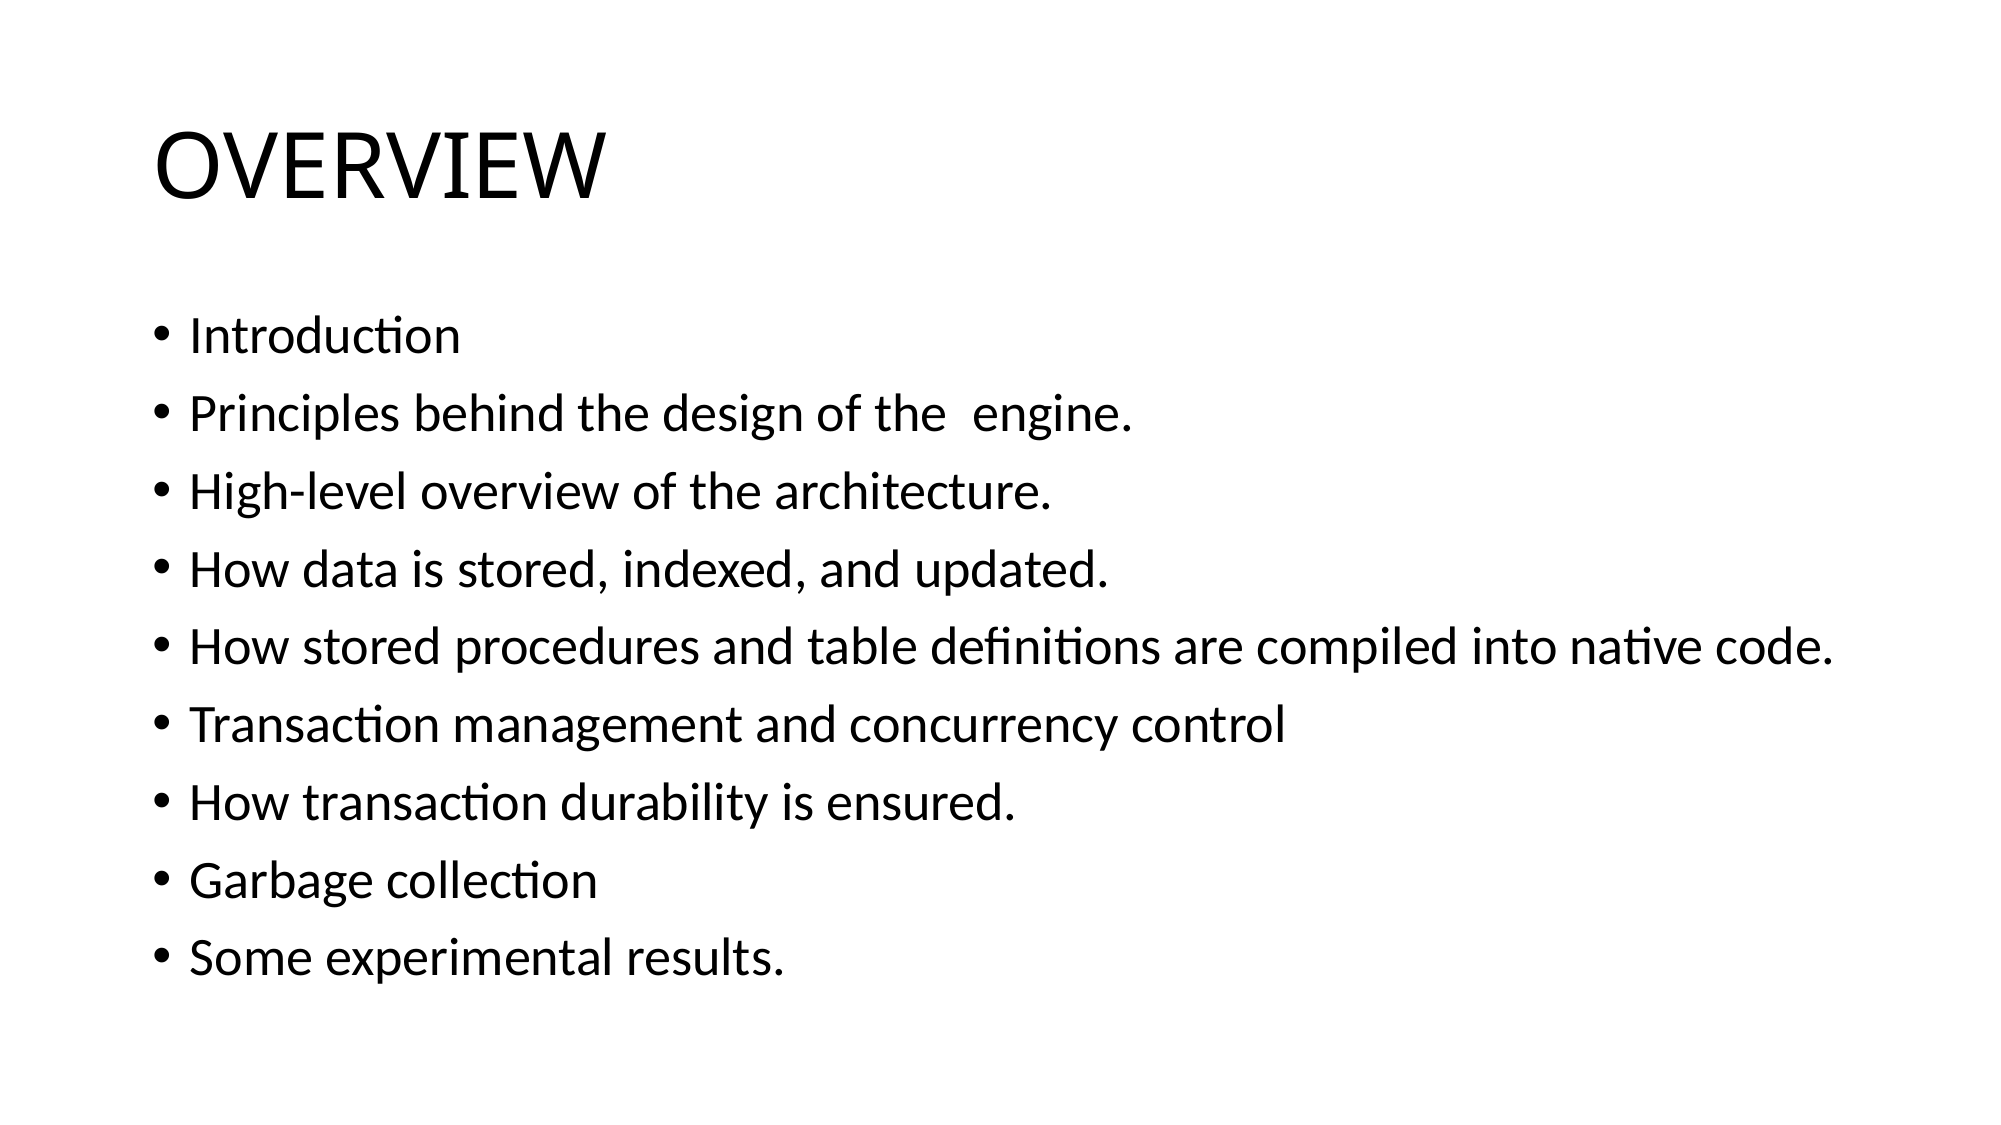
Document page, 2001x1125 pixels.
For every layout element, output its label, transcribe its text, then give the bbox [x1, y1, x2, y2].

title OVERVIEW [137, 59, 1863, 278]
list Introduction Principles behind the design of the engine. High-level overview of the architecture. How data is stored, indexed, and updated. How stored procedures and table definitions are compiled into native code. Transaction management and concurrency control How transaction durability is ensured. Garbage collection Some experimental results. [137, 299, 1863, 1014]
